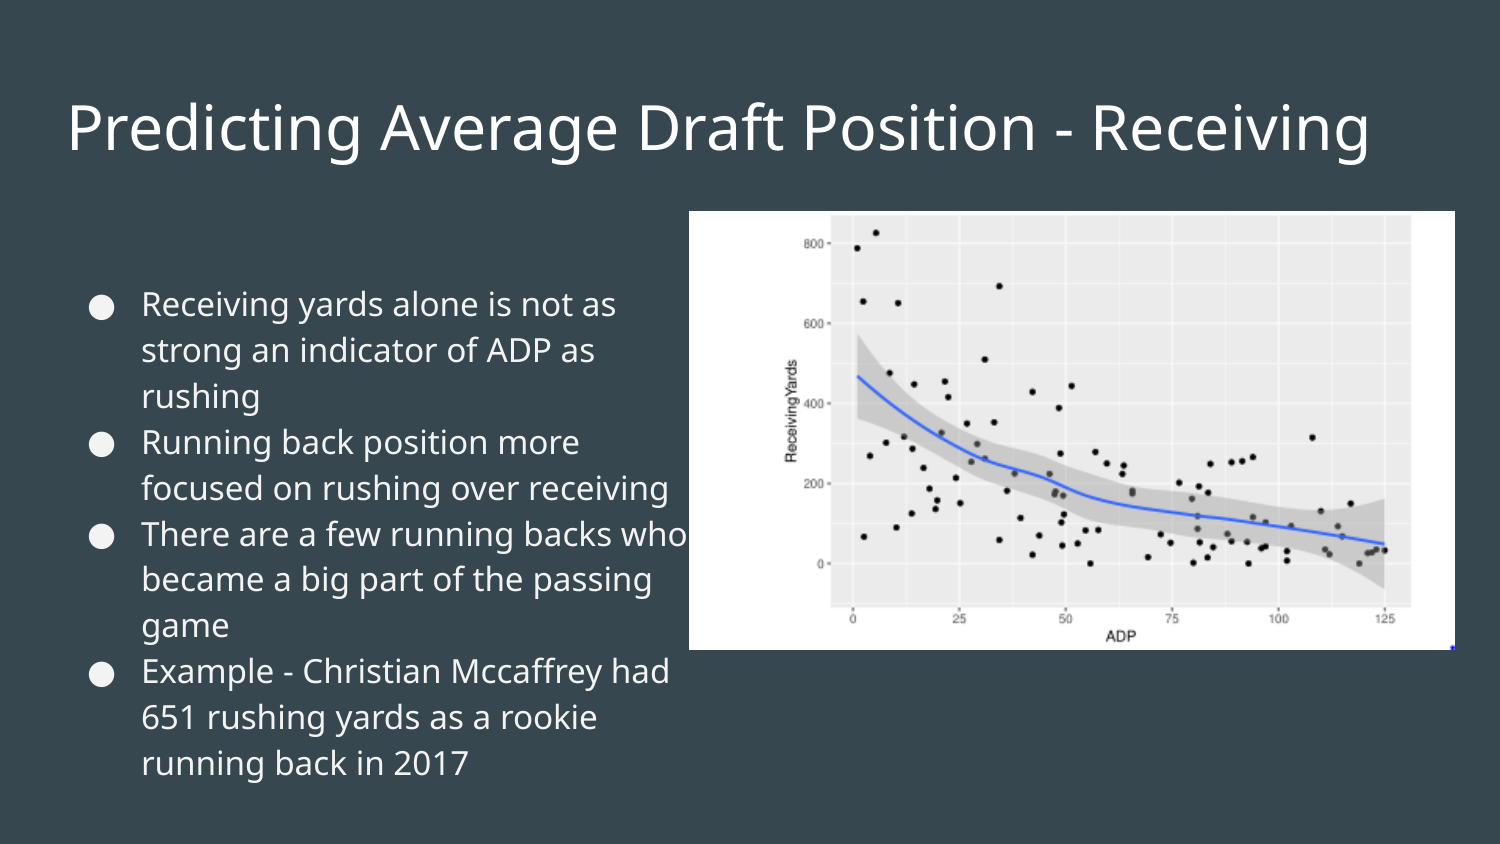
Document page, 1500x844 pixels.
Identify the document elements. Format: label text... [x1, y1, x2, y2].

list Receiving yards alone is not as strong an indicator of ADP as rushing Running back position more focused on rushing over receiving There are a few running backs who became a big part of the passing game Example - Christian Mccaffrey had 651 rushing yards as a rookie running back in 2017 [51, 189, 708, 750]
picture [688, 211, 1456, 650]
title Predicting Average Draft Position - Receiving [51, 72, 1449, 167]
